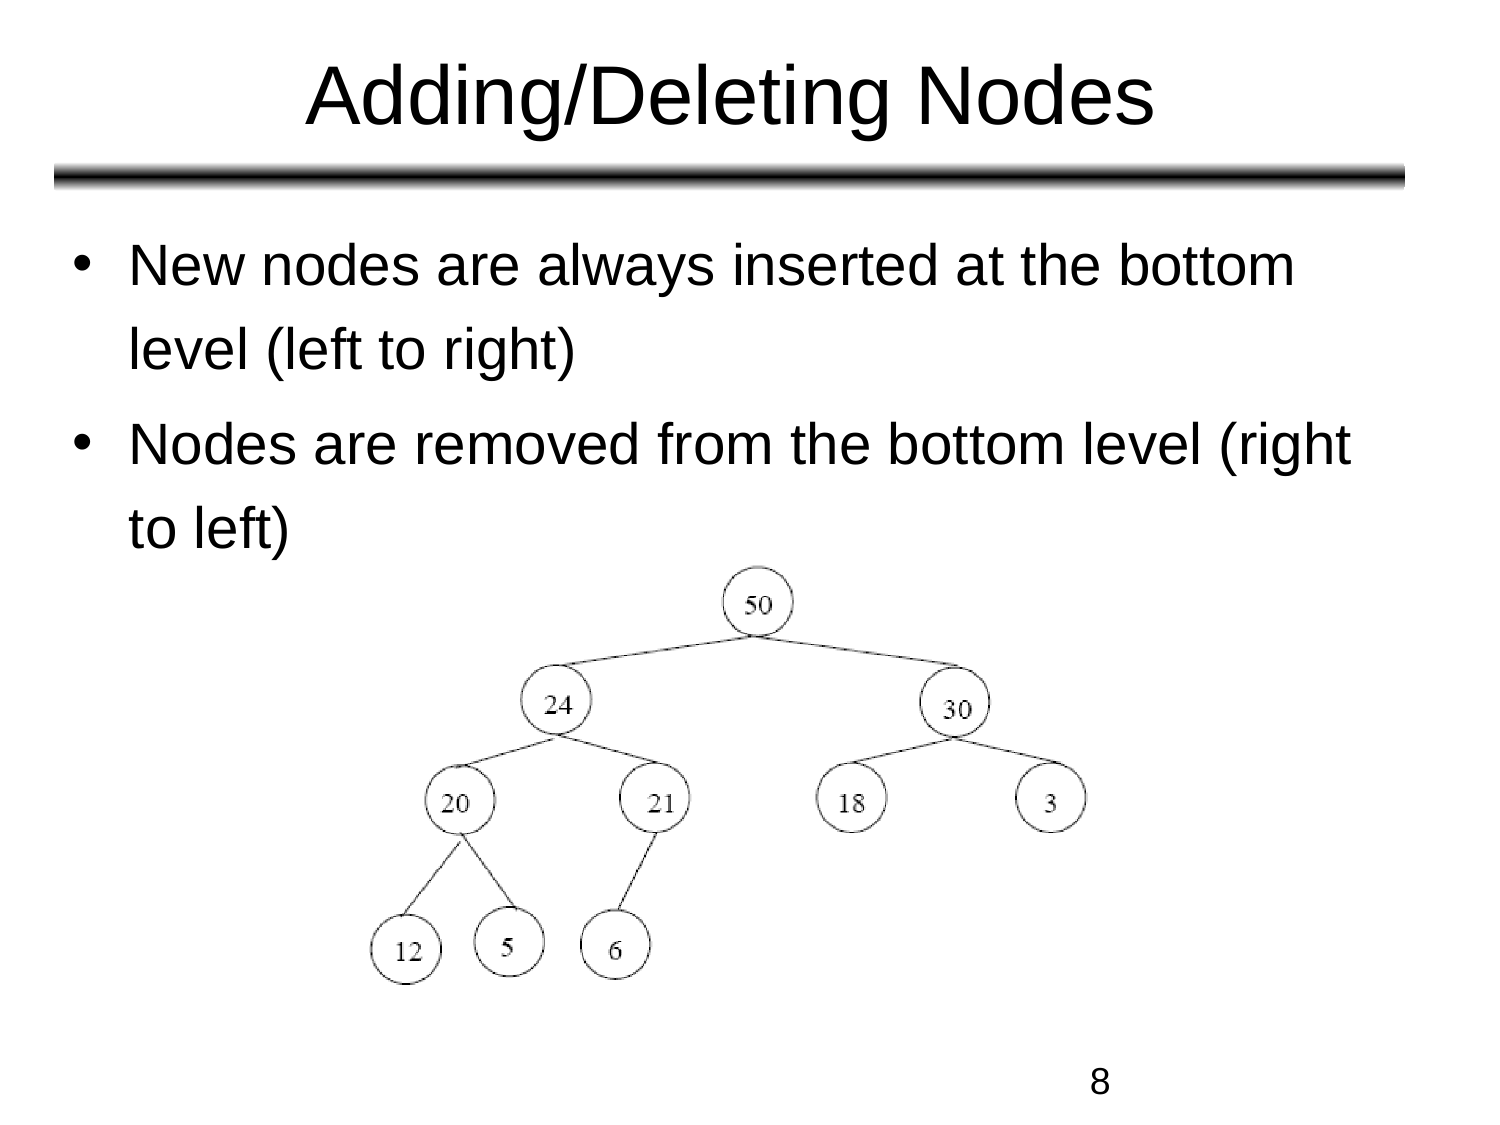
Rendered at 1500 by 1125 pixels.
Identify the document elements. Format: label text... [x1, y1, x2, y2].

list New nodes are always inserted at the bottom level (left to right) Nodes are removed from the bottom level (right to left) [57, 205, 1408, 1075]
slide_number ‹#› [1074, 1049, 1425, 1103]
title Adding/Deleting Nodes [55, 16, 1406, 166]
picture [295, 542, 1169, 1015]
